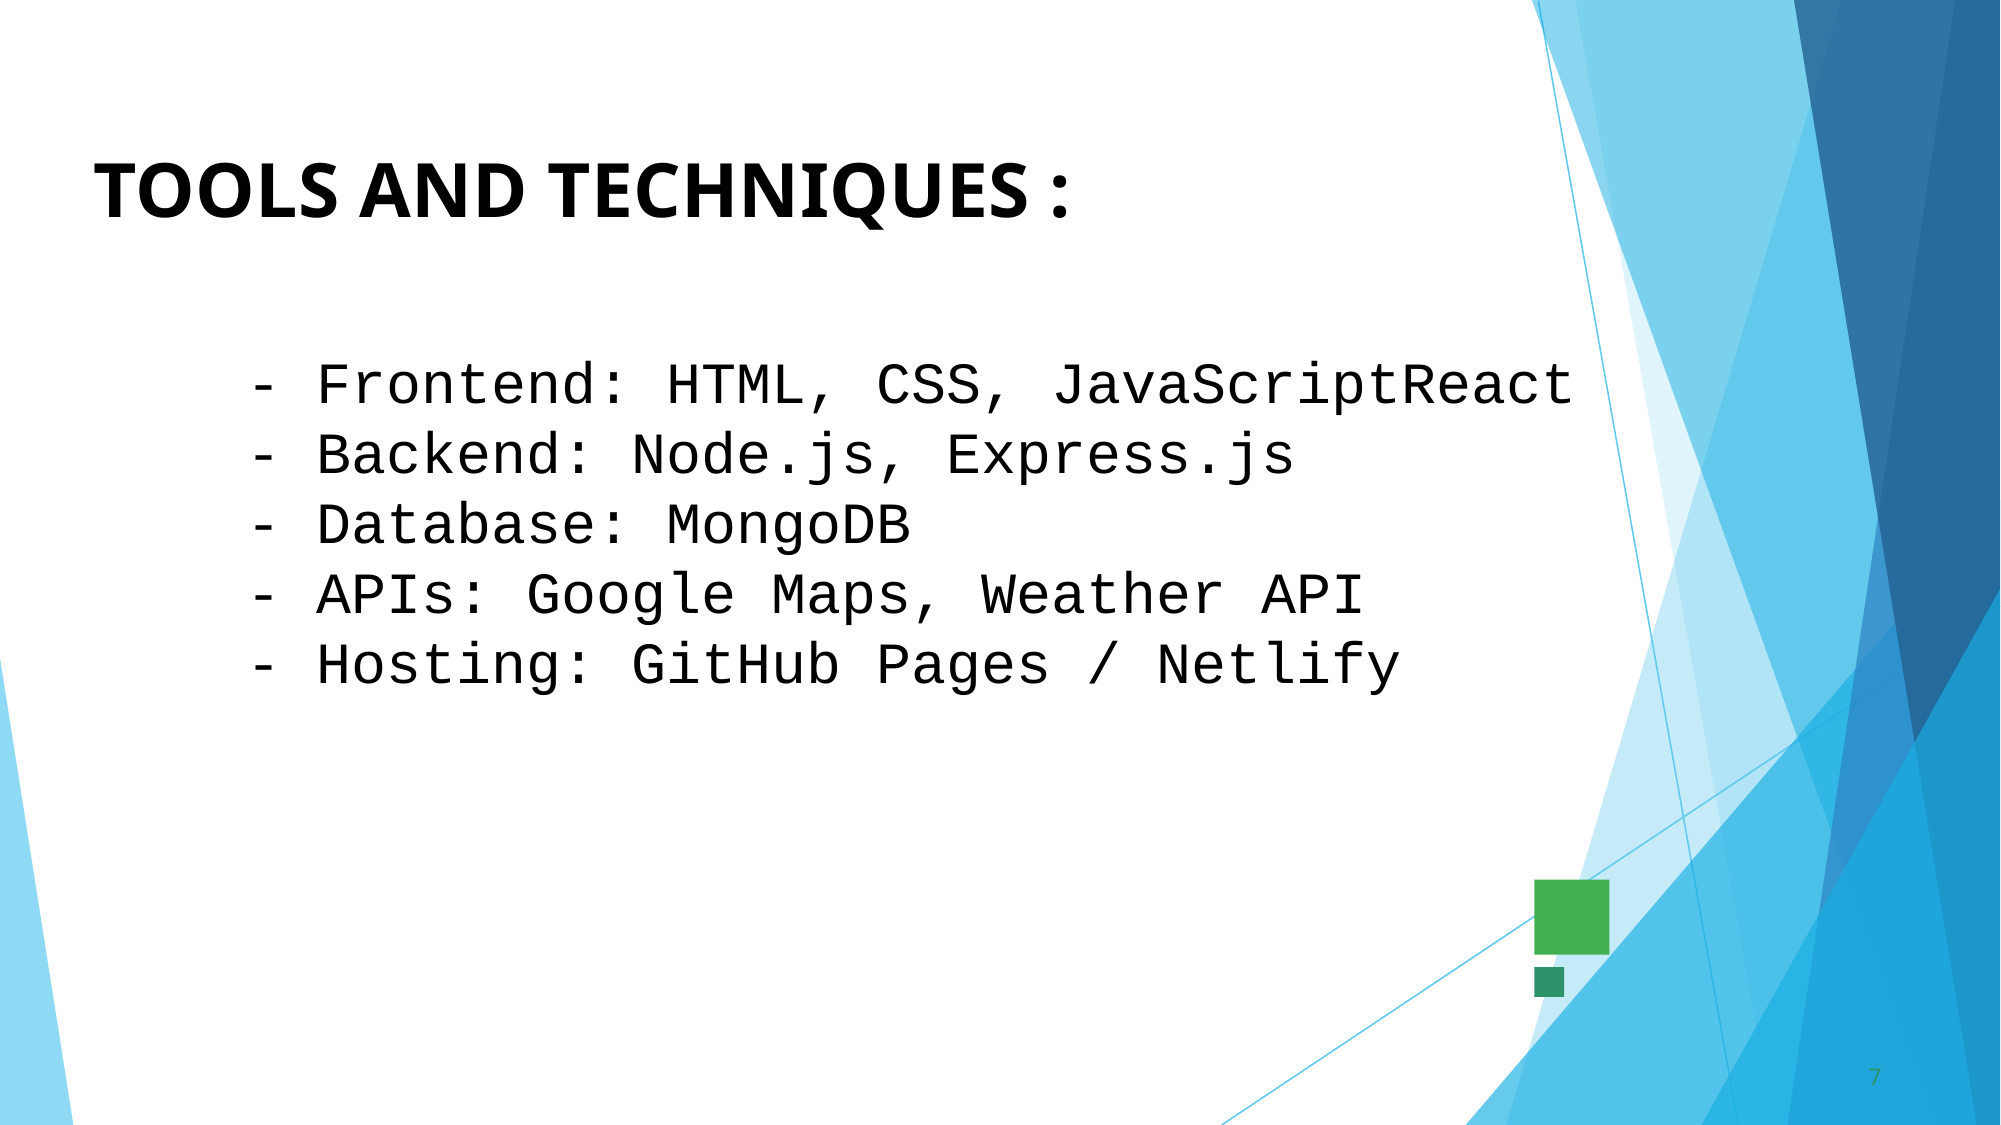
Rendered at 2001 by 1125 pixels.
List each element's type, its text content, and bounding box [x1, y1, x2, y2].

text_box [1534, 967, 1565, 997]
text_box - Frontend: HTML, CSS, JavaScriptReact - Backend: Node.js, Express.js - Database: MongoDB - APIs: Google Maps, Weather API - Hosting: GitHub Pages / Netlify [231, 337, 1724, 740]
slide_number 7 [1861, 1061, 1888, 1125]
title TOOLS AND TECHNIQUES : [91, 140, 1694, 332]
text_box [1534, 879, 1610, 955]
